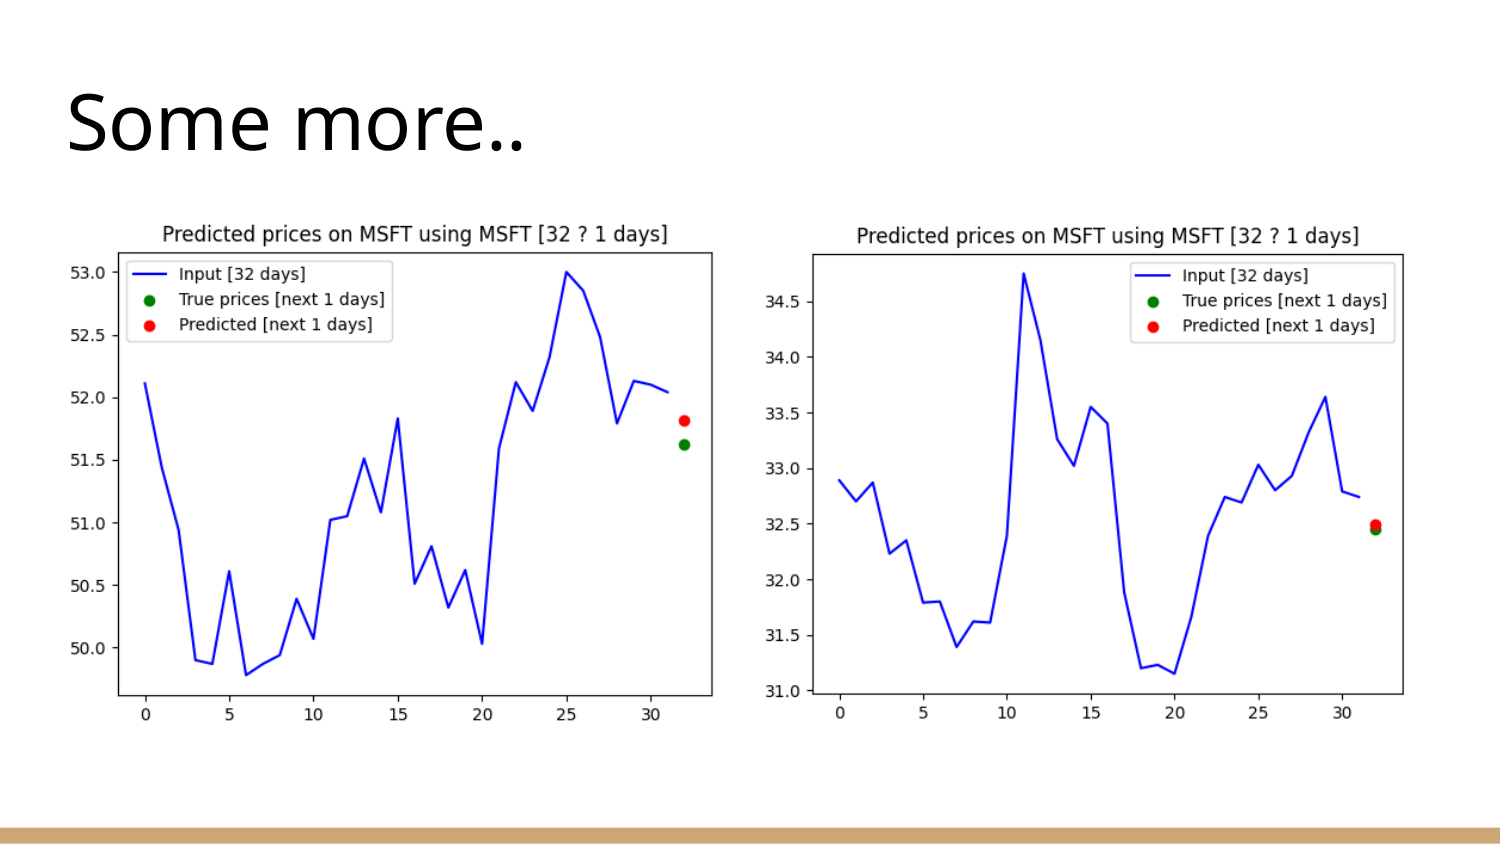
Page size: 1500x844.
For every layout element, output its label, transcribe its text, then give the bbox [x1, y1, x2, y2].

title Some more.. [51, 51, 1449, 189]
picture [759, 204, 1450, 752]
picture [50, 202, 746, 754]
